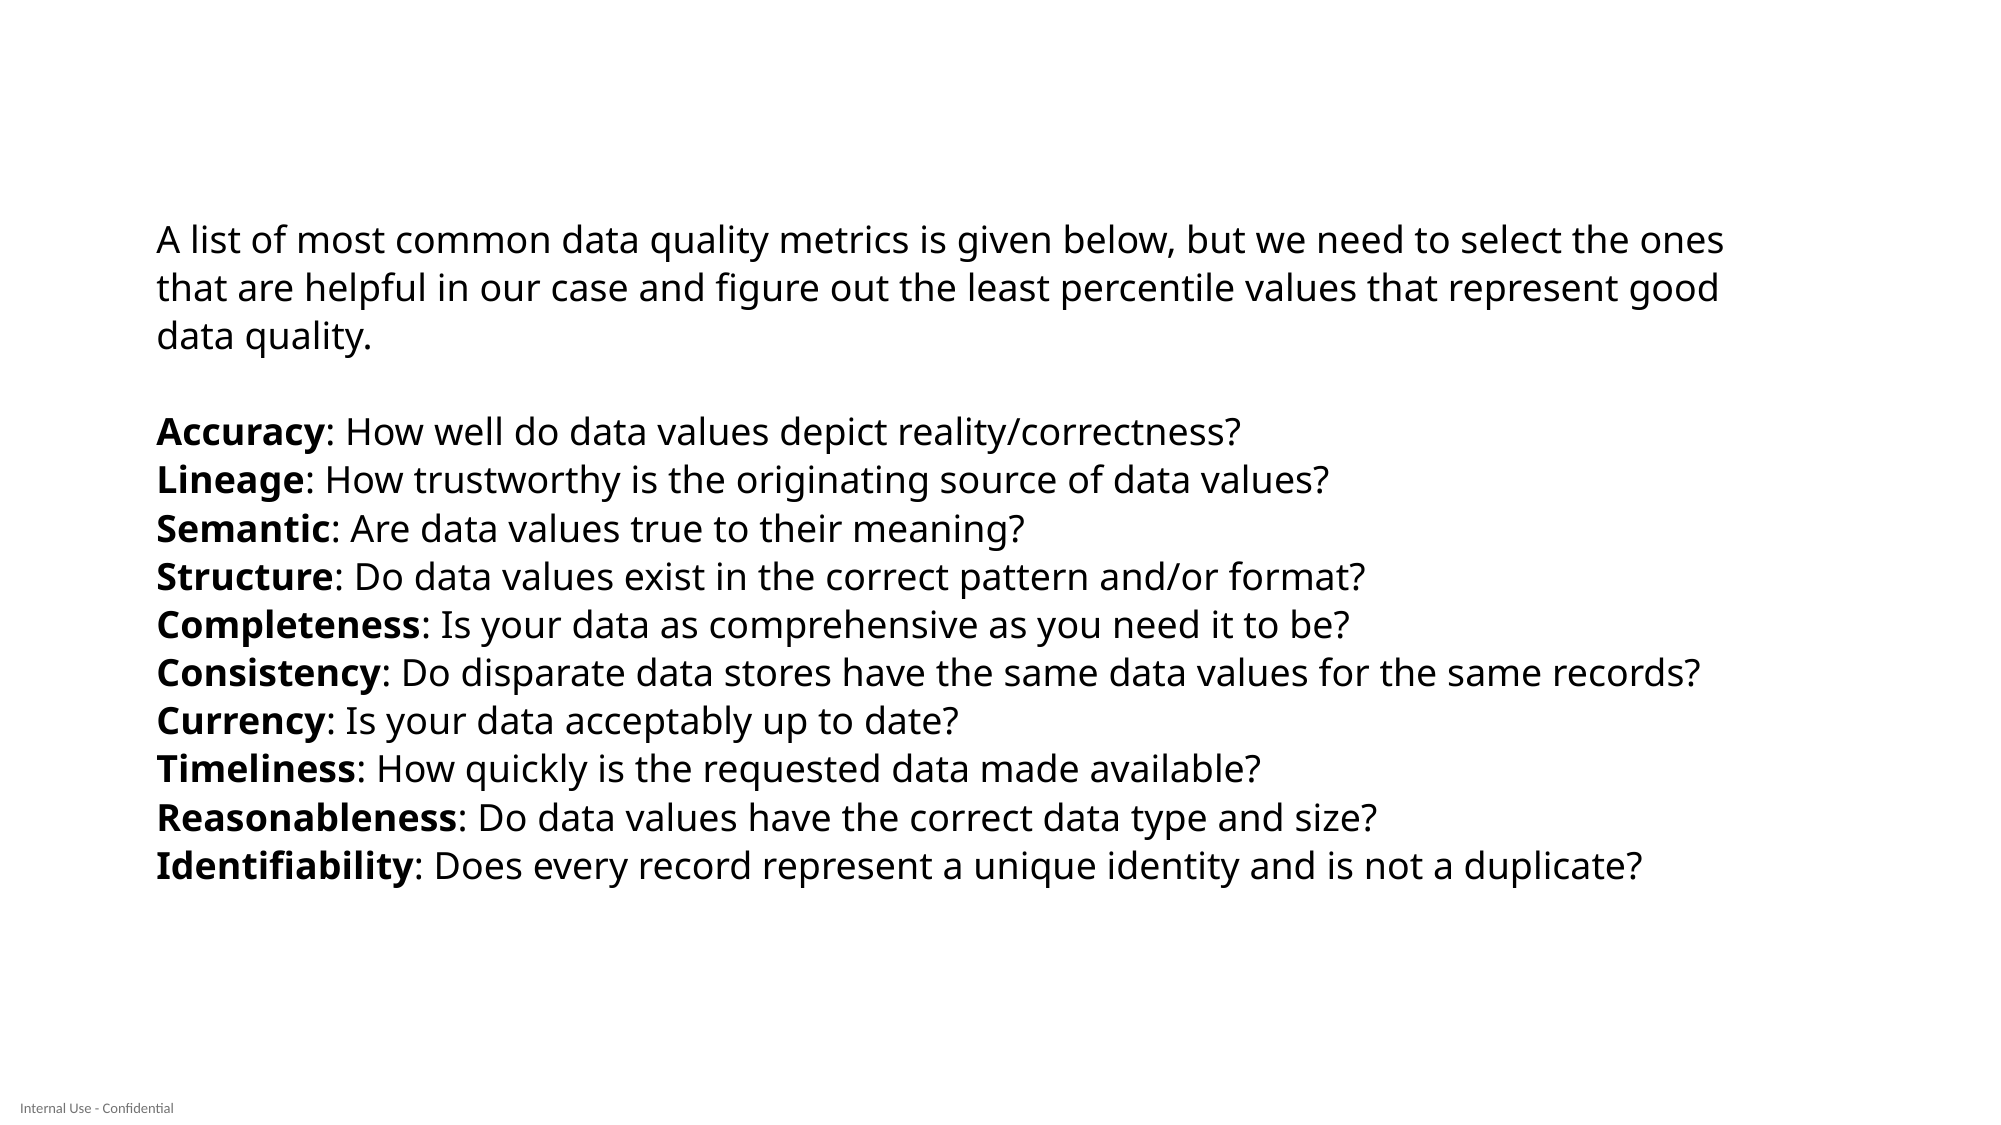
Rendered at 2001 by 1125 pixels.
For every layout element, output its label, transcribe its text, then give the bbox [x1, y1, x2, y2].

title A list of most common data quality metrics is given below, but we need to select the ones that are helpful in our case and figure out the least percentile values that represent good data quality. Accuracy: How well do data values depict reality/correctness? Lineage: How trustworthy is the originating source of data values? Semantic: Are data values true to their meaning? Structure: Do data values exist in the correct pattern and/or format? Completeness: Is your data as comprehensive as you need it to be? Consistency: Do disparate data stores have the same data values for the same records? Currency: Is your data acceptably up to date? Timeliness: How quickly is the requested data made available? Reasonableness: Do data values have the correct data type and size? Identifiability: Does every record represent a unique identity and is not a duplicate? [141, 155, 1787, 955]
